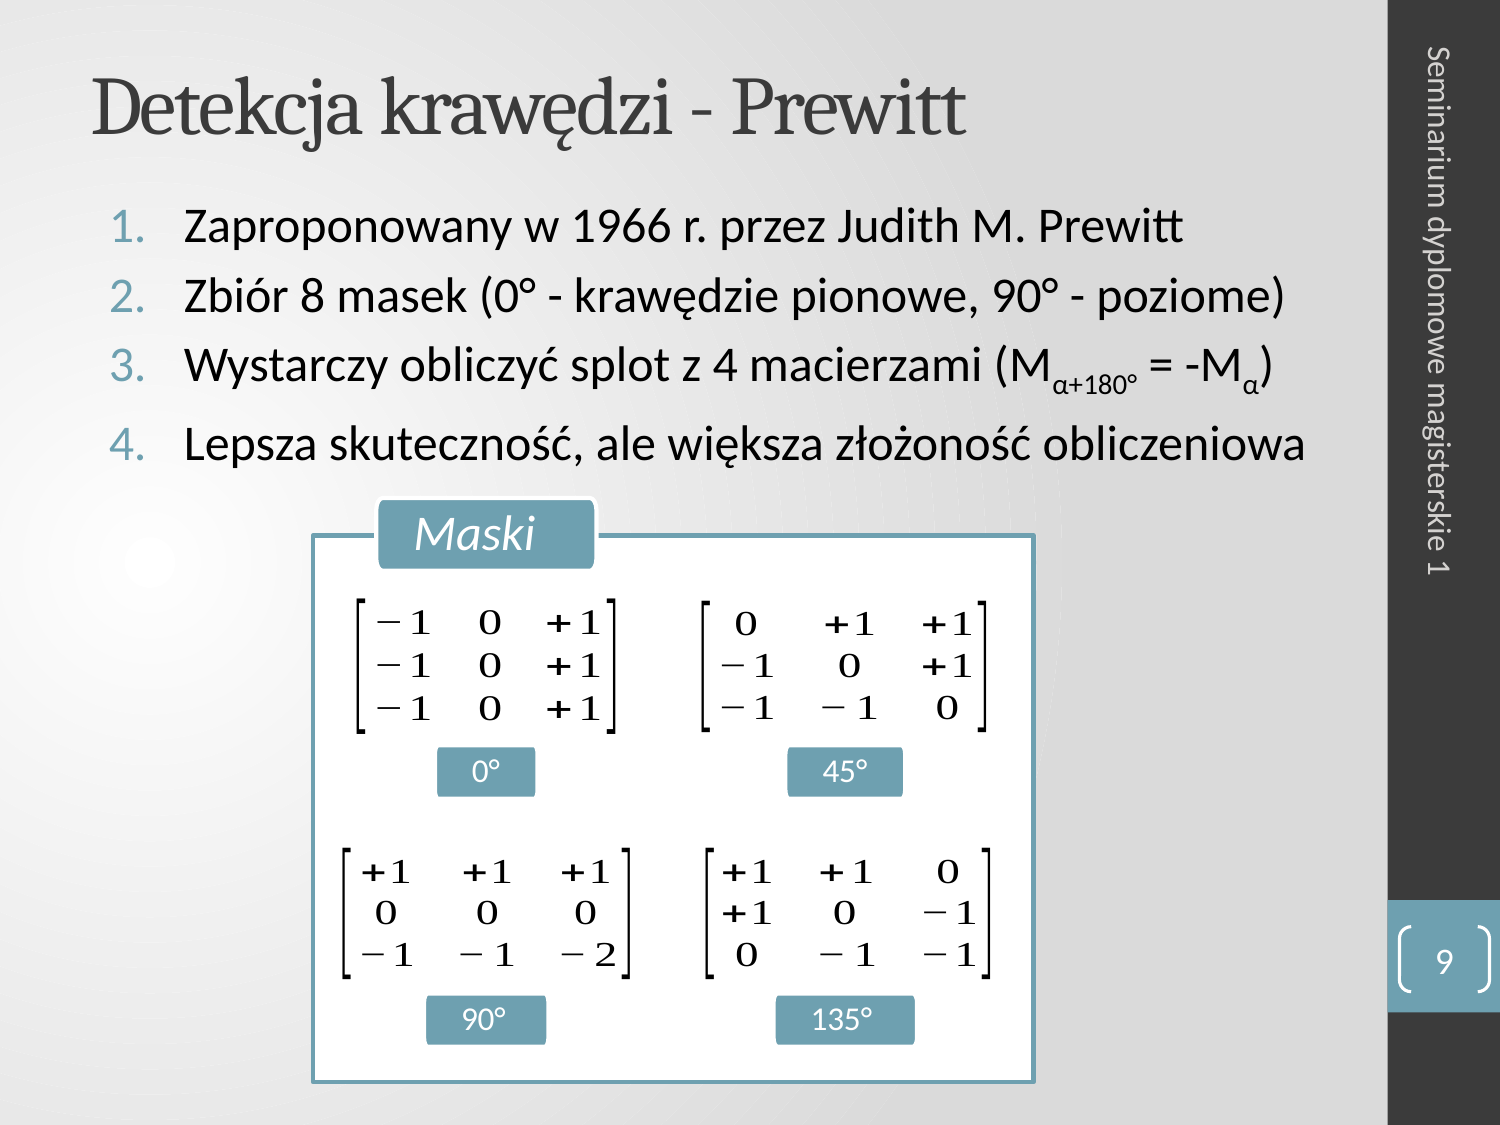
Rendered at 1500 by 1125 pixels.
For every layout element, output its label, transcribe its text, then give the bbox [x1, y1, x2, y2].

slide_number 9 [1397, 925, 1492, 994]
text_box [312, 497, 1034, 1083]
title Detekcja krawędzi - Prewitt [75, 7, 1325, 184]
footer Seminarium dyplomowe magisterskie 1 [1411, 30, 1472, 634]
list Zaproponowany w 1966 r. przez Judith M. Prewitt Zbiór 8 masek (0° - krawędzie pionowe, 90° - poziome) Wystarczy obliczyć splot z 4 macierzami (Mα+180° = -Mα) Lepsza skuteczność, ale większa złożoność obliczeniowa [75, 184, 1325, 972]
